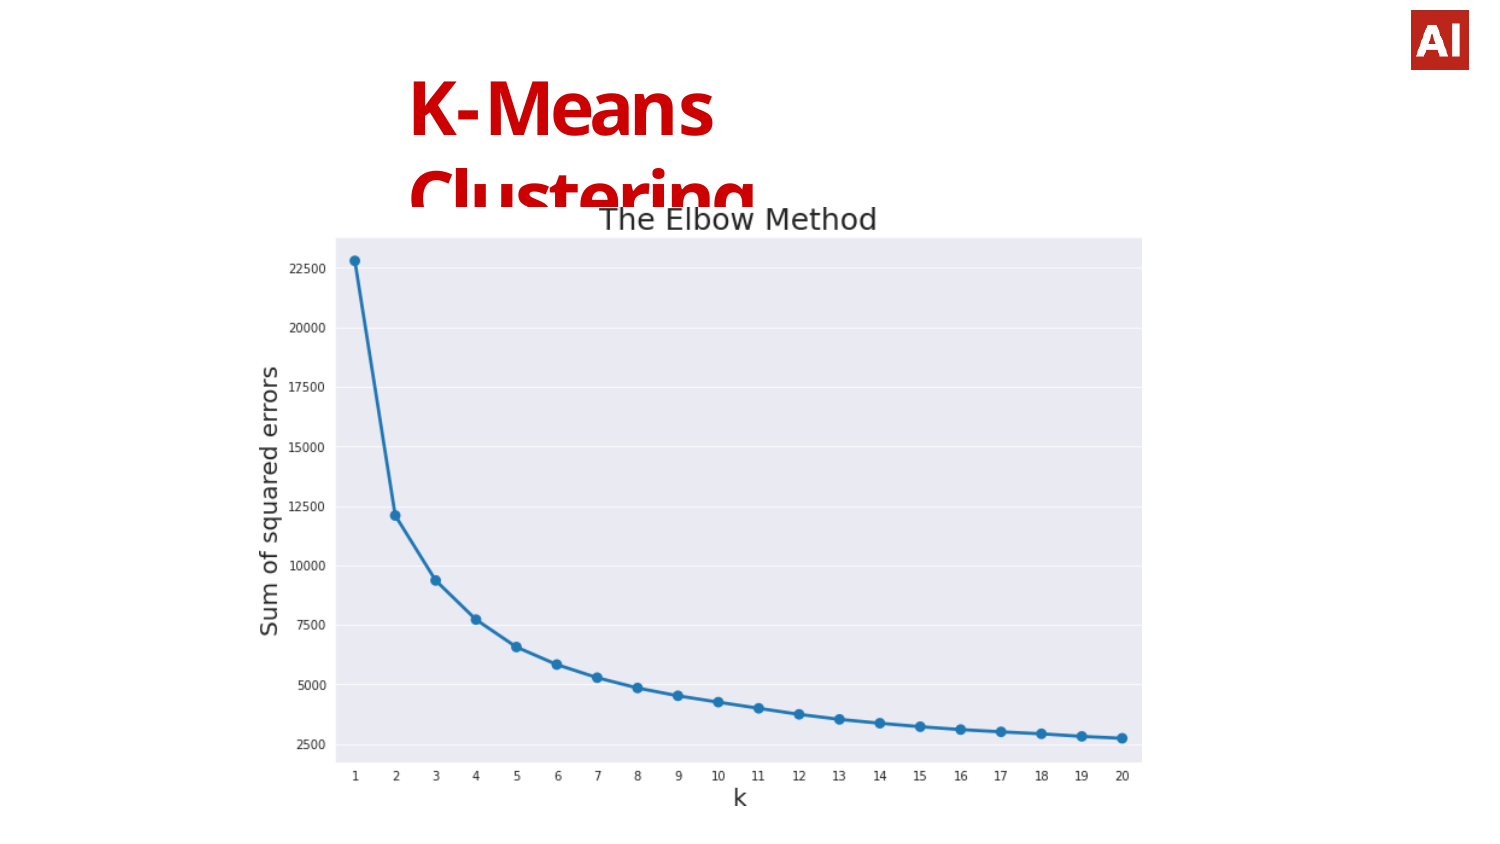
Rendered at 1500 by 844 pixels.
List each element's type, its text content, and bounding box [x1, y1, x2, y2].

picture [258, 207, 1142, 806]
picture [1411, 10, 1469, 70]
title K-Means Clustering [404, 58, 1080, 206]
